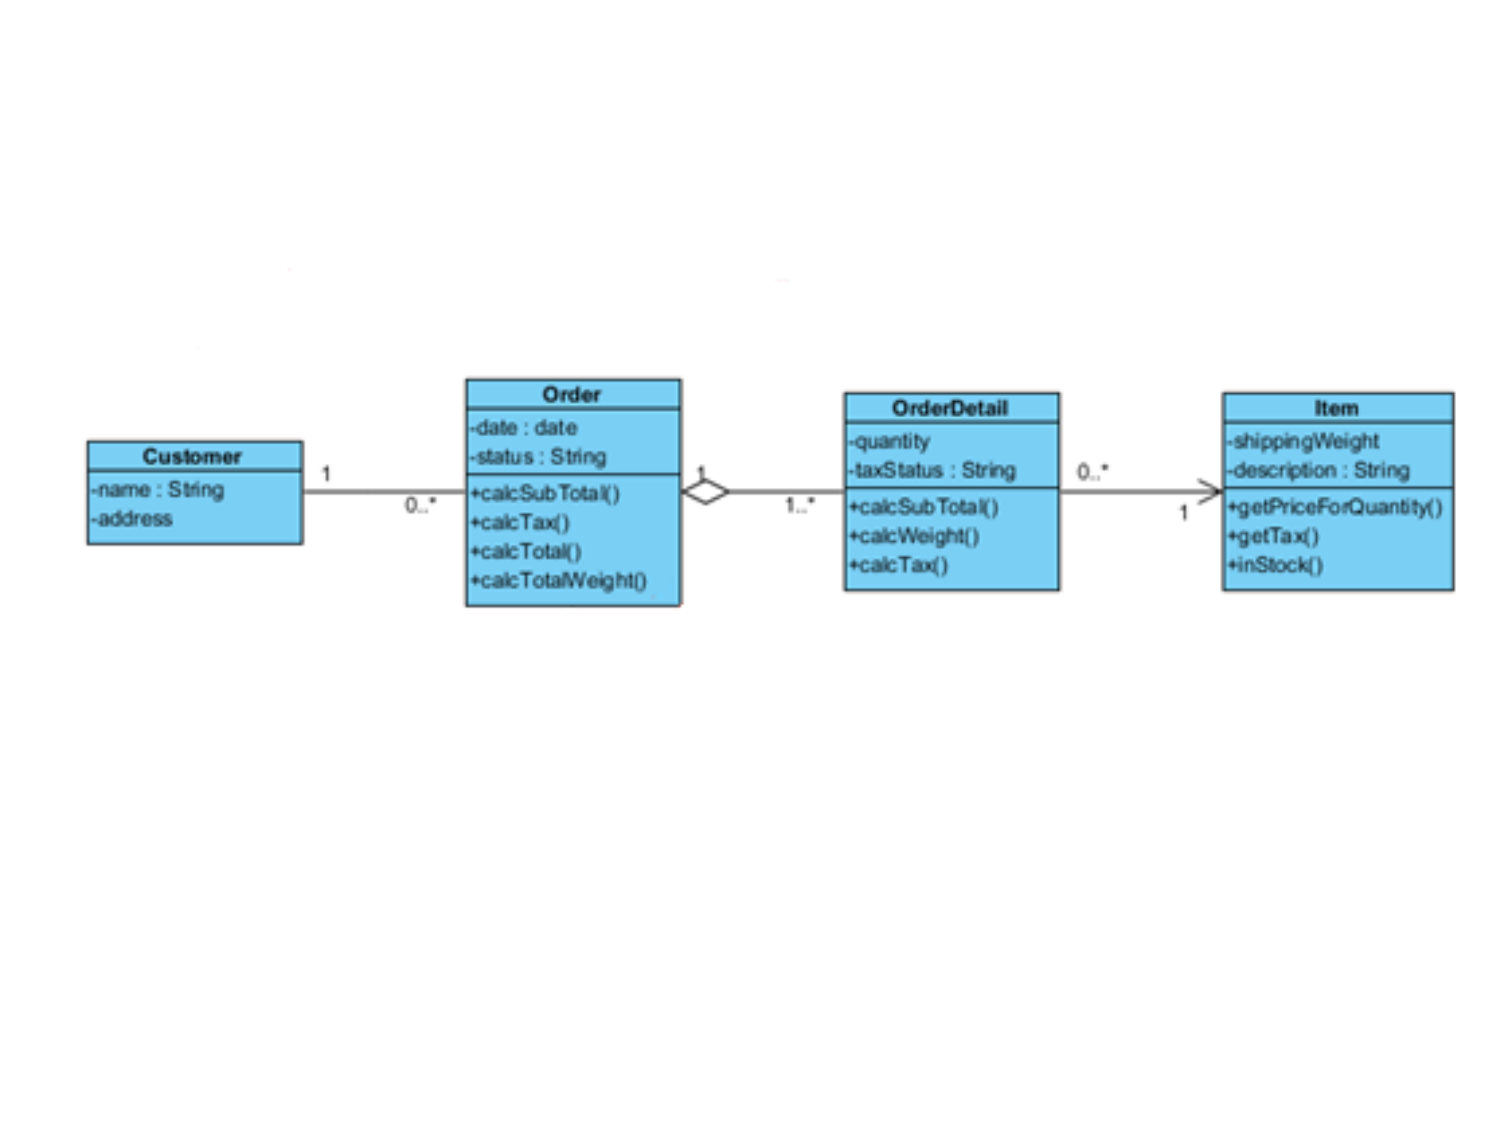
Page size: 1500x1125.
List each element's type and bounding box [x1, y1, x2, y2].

picture [23, 237, 1488, 888]
